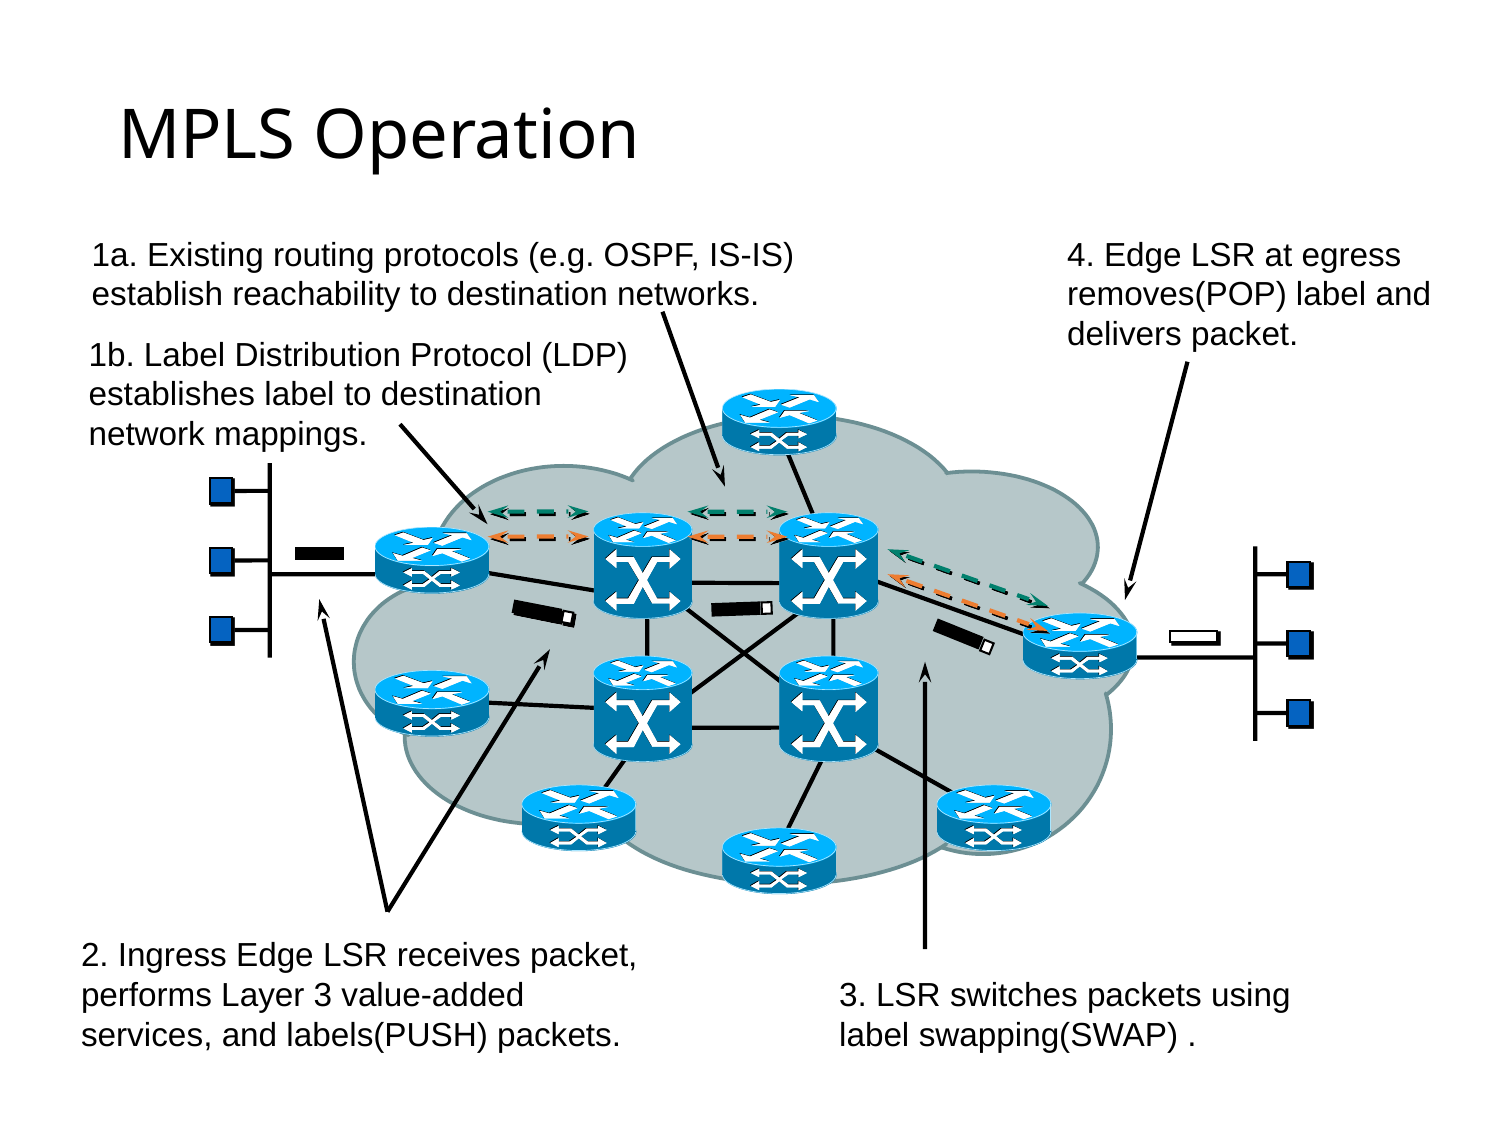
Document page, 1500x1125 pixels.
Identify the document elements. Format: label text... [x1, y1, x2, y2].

title MPLS Operation [103, 59, 1397, 213]
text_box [63, 547, 725, 1063]
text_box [712, 602, 1374, 1063]
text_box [1049, 224, 1450, 643]
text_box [49, 224, 1048, 324]
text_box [49, 324, 1048, 631]
